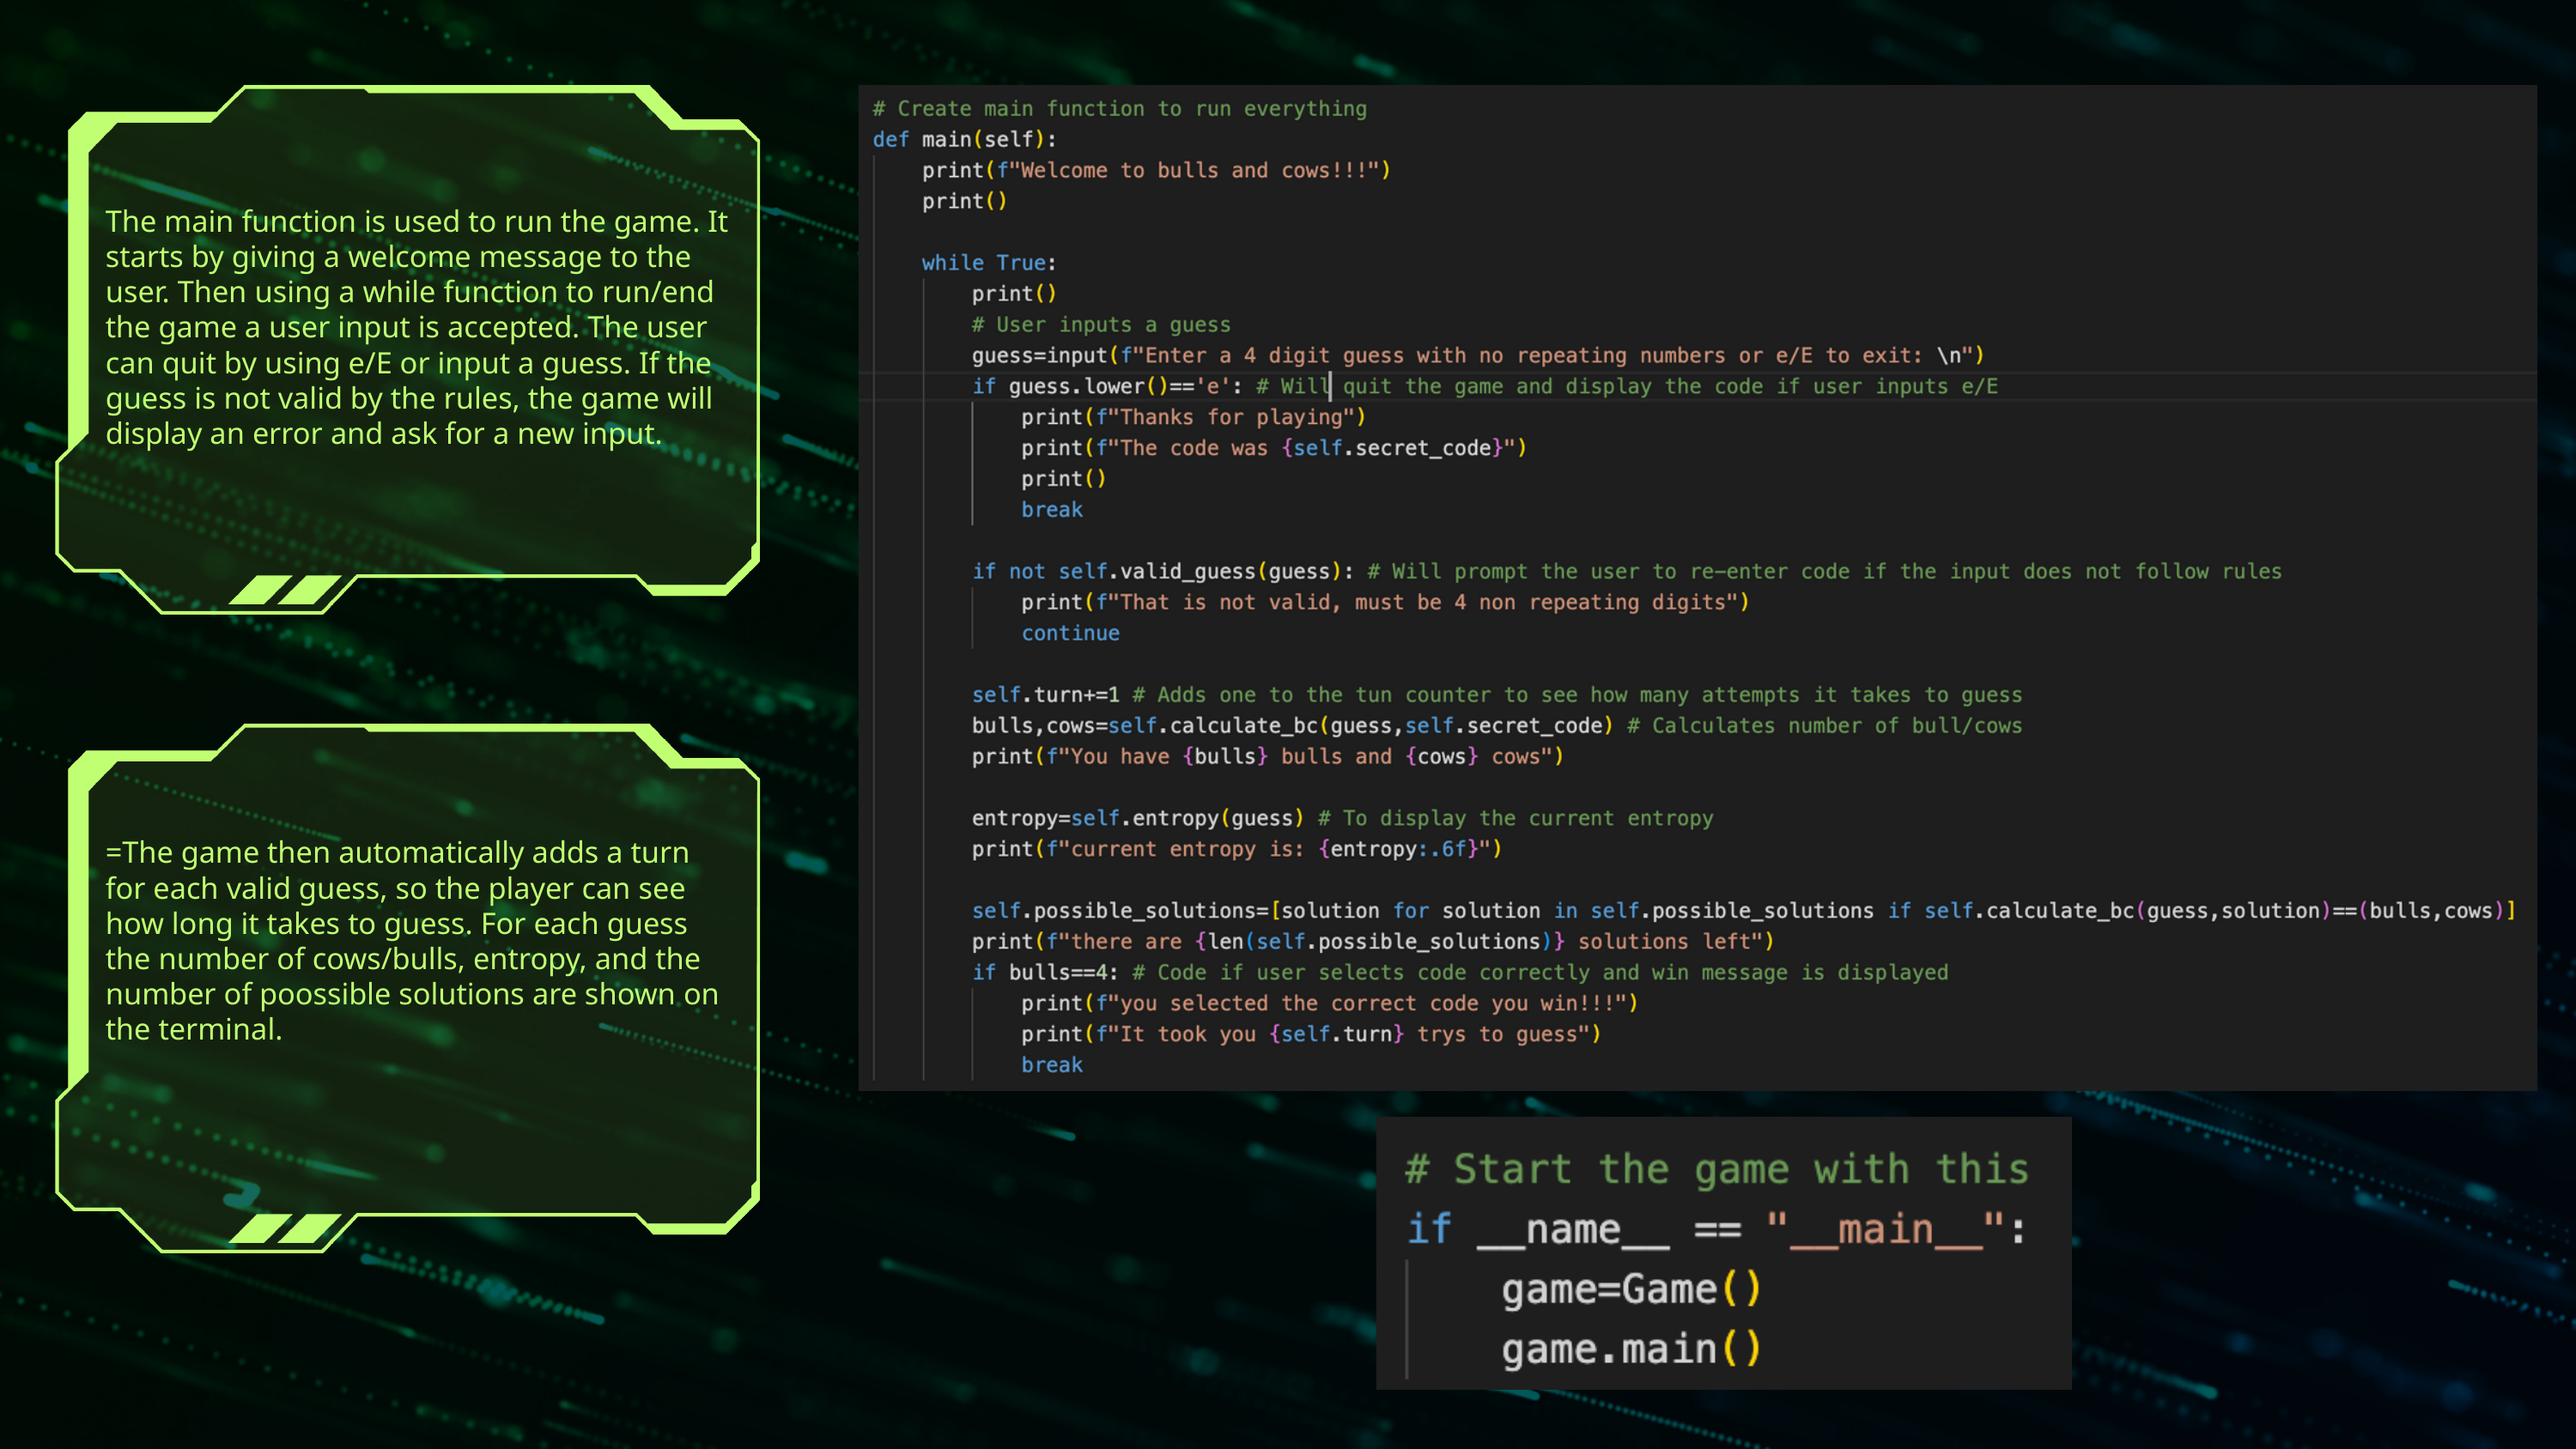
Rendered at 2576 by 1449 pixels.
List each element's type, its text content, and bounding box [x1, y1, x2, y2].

text_box =The game then automatically adds a turn for each valid guess, so the player can see how long it takes to guess. For each guess the number of cows/bulls, entropy, and the number of poossible solutions are shown on the terminal. [105, 834, 733, 1046]
text_box [1376, 1117, 2072, 1390]
text_box [55, 85, 761, 615]
text_box [55, 724, 761, 1254]
text_box [0, 0, 2576, 1449]
text_box [858, 85, 2537, 1091]
text_box The main function is used to run the game. It starts by giving a welcome message to the user. Then using a while function to run/end the game a user input is accepted. The user can quit by using e/E or input a guess. If the guess is not valid by the rules, the game will display an error and ask for a new input. [105, 202, 733, 451]
